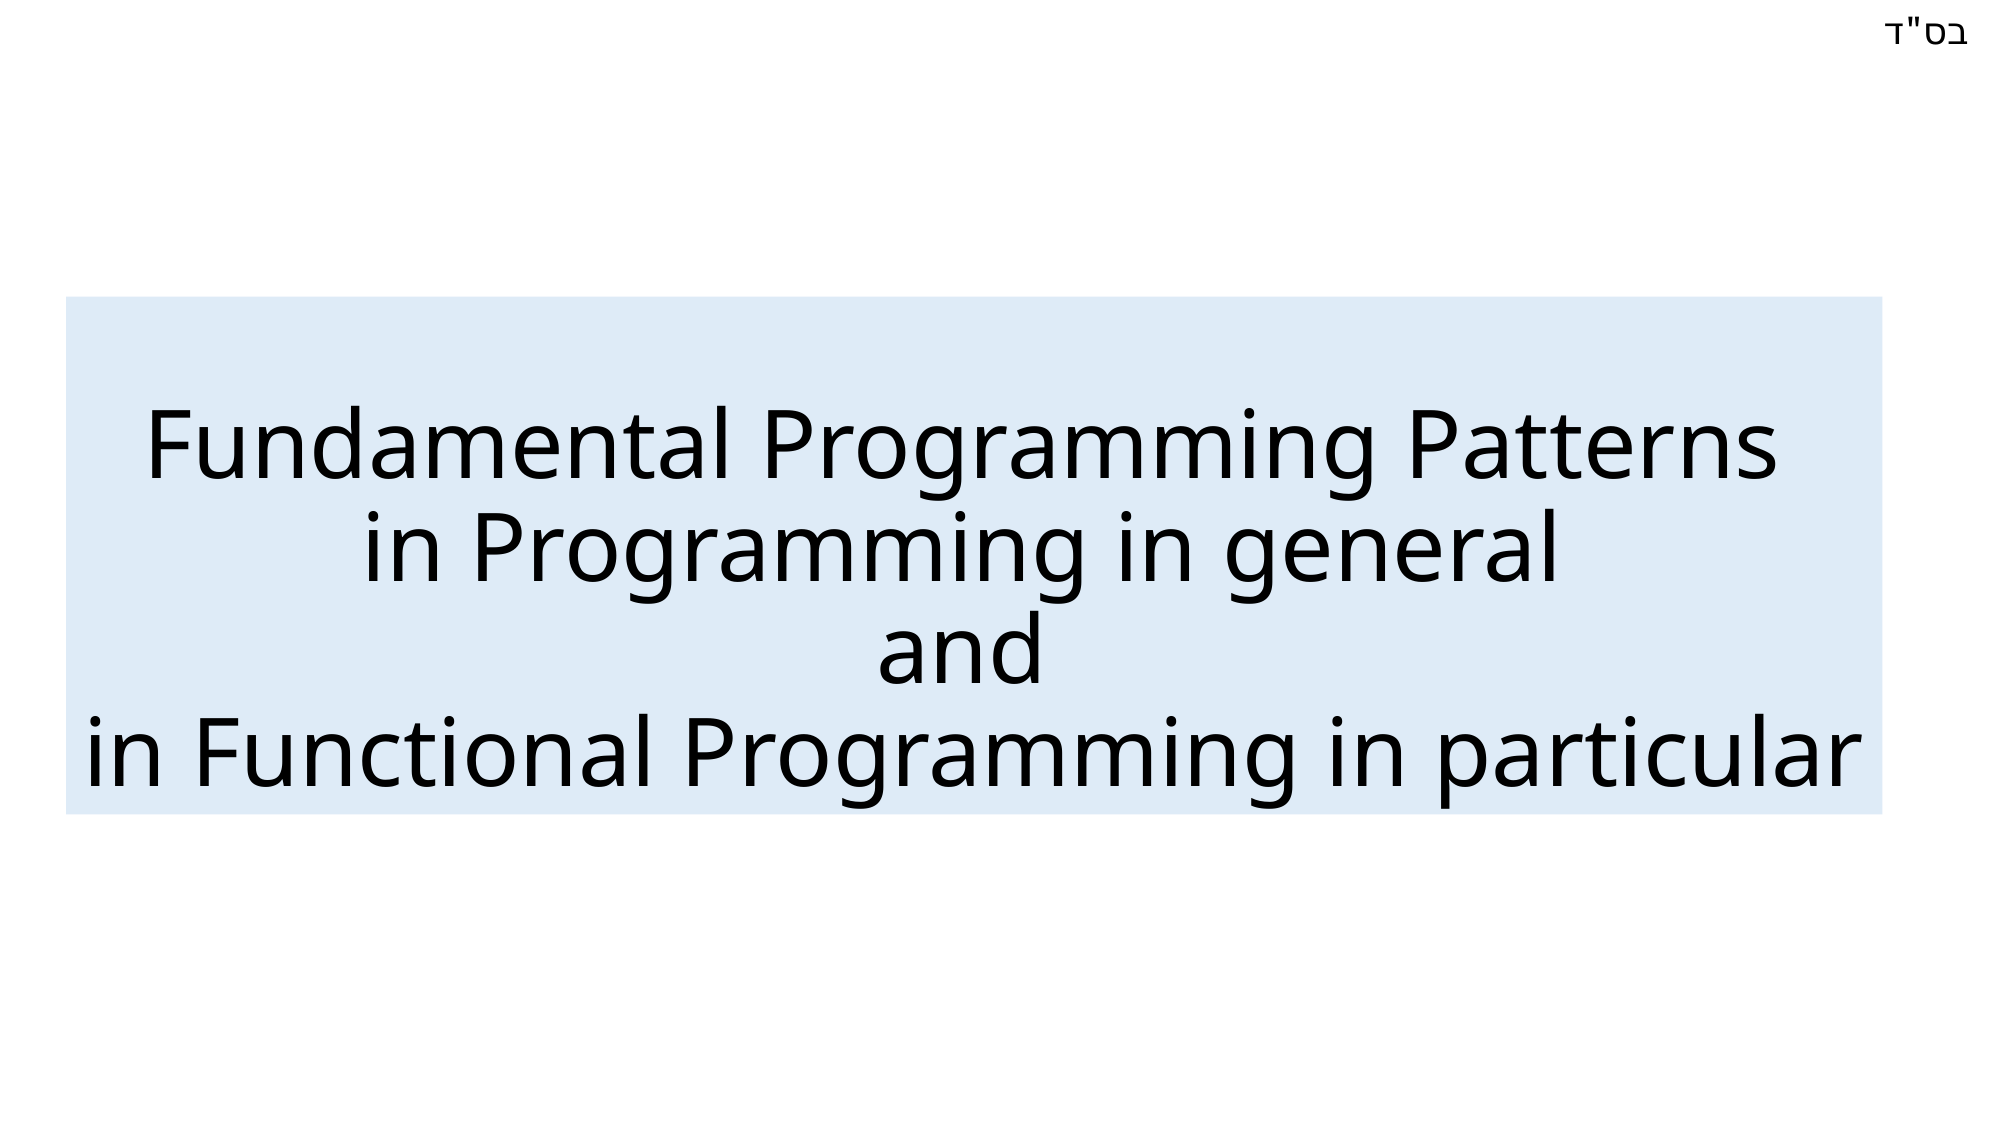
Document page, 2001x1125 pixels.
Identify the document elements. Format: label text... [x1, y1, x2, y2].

title Fundamental Programming Patterns in Programming in general and in Functional Programming in particular [66, 296, 1883, 815]
